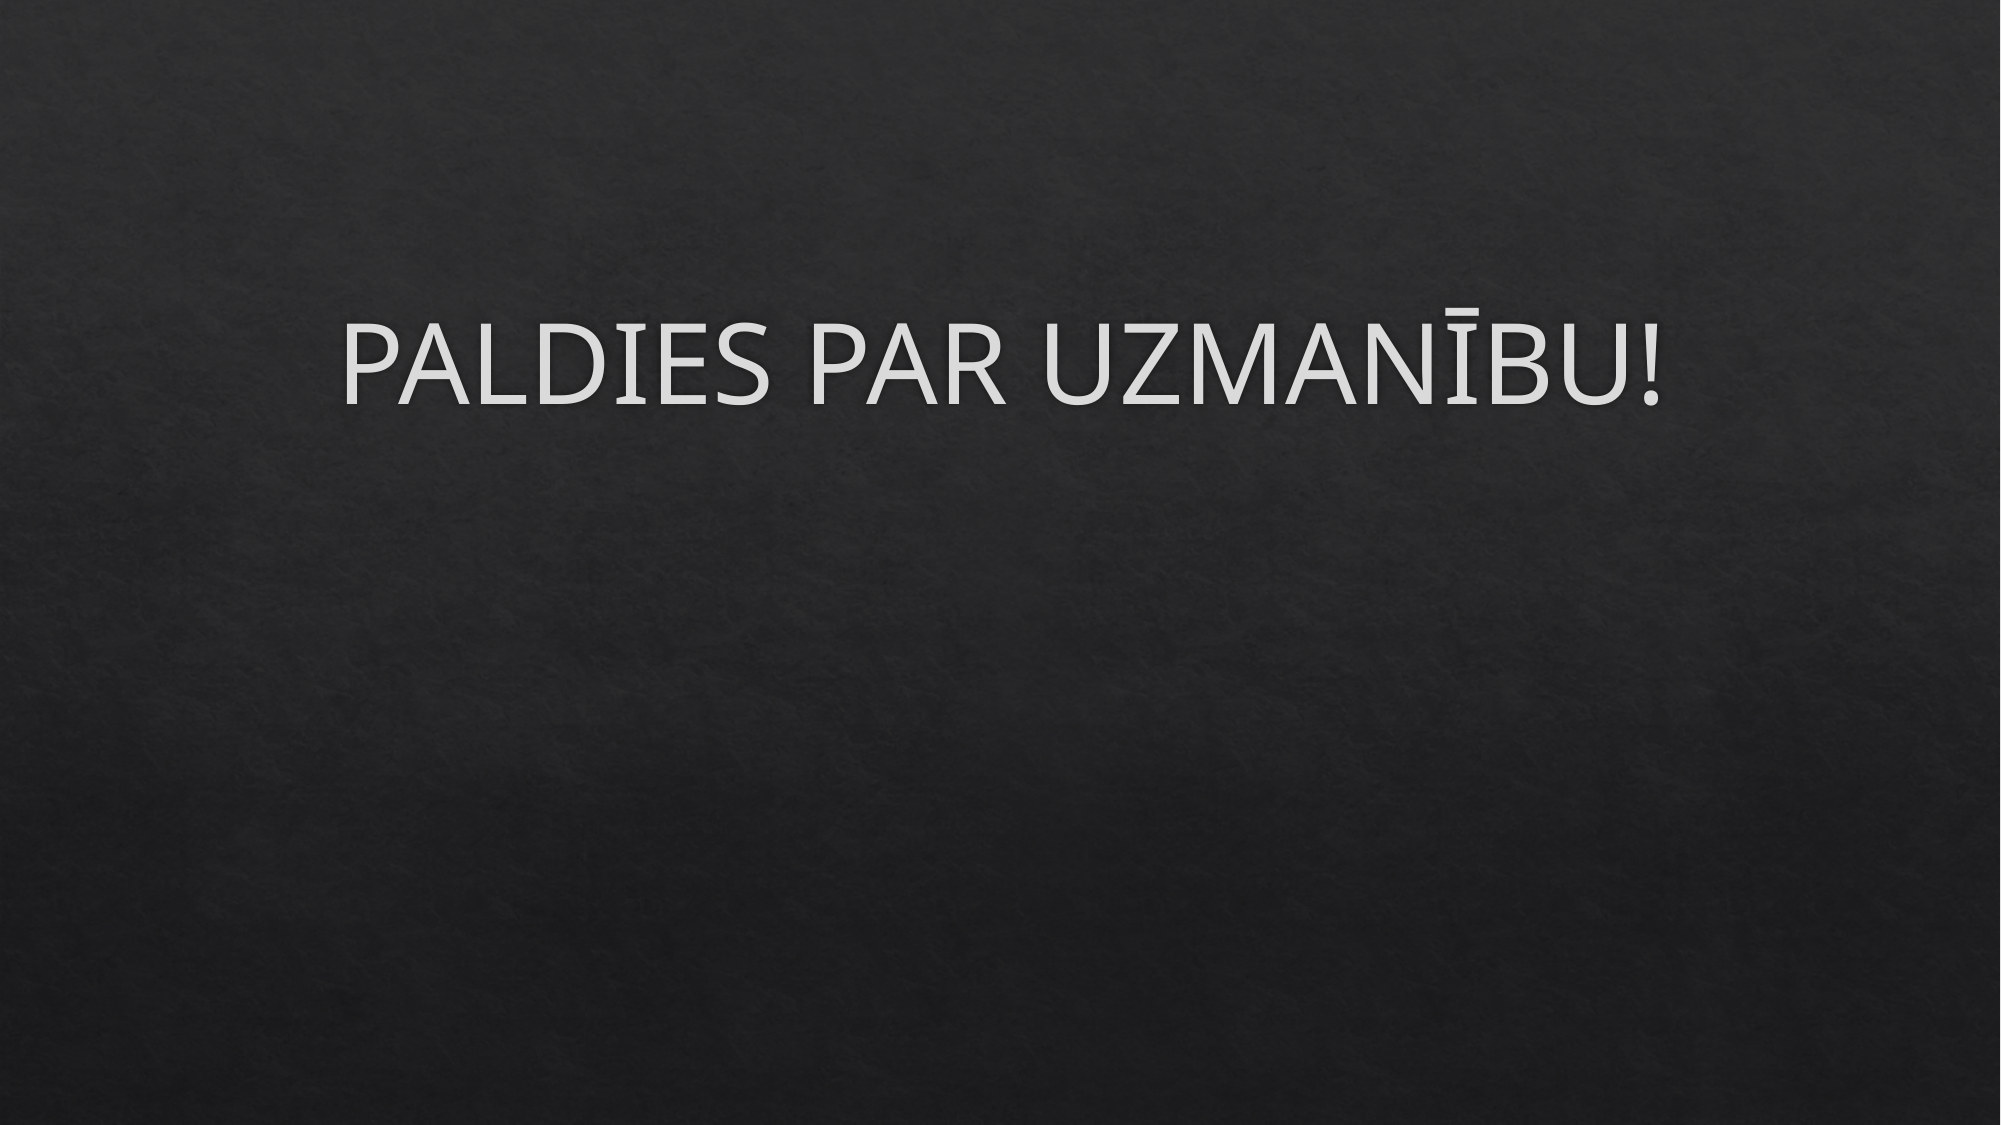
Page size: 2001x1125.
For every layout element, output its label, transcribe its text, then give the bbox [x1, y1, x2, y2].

list PALDIES PAR UZMANĪBU! [149, 284, 1849, 950]
